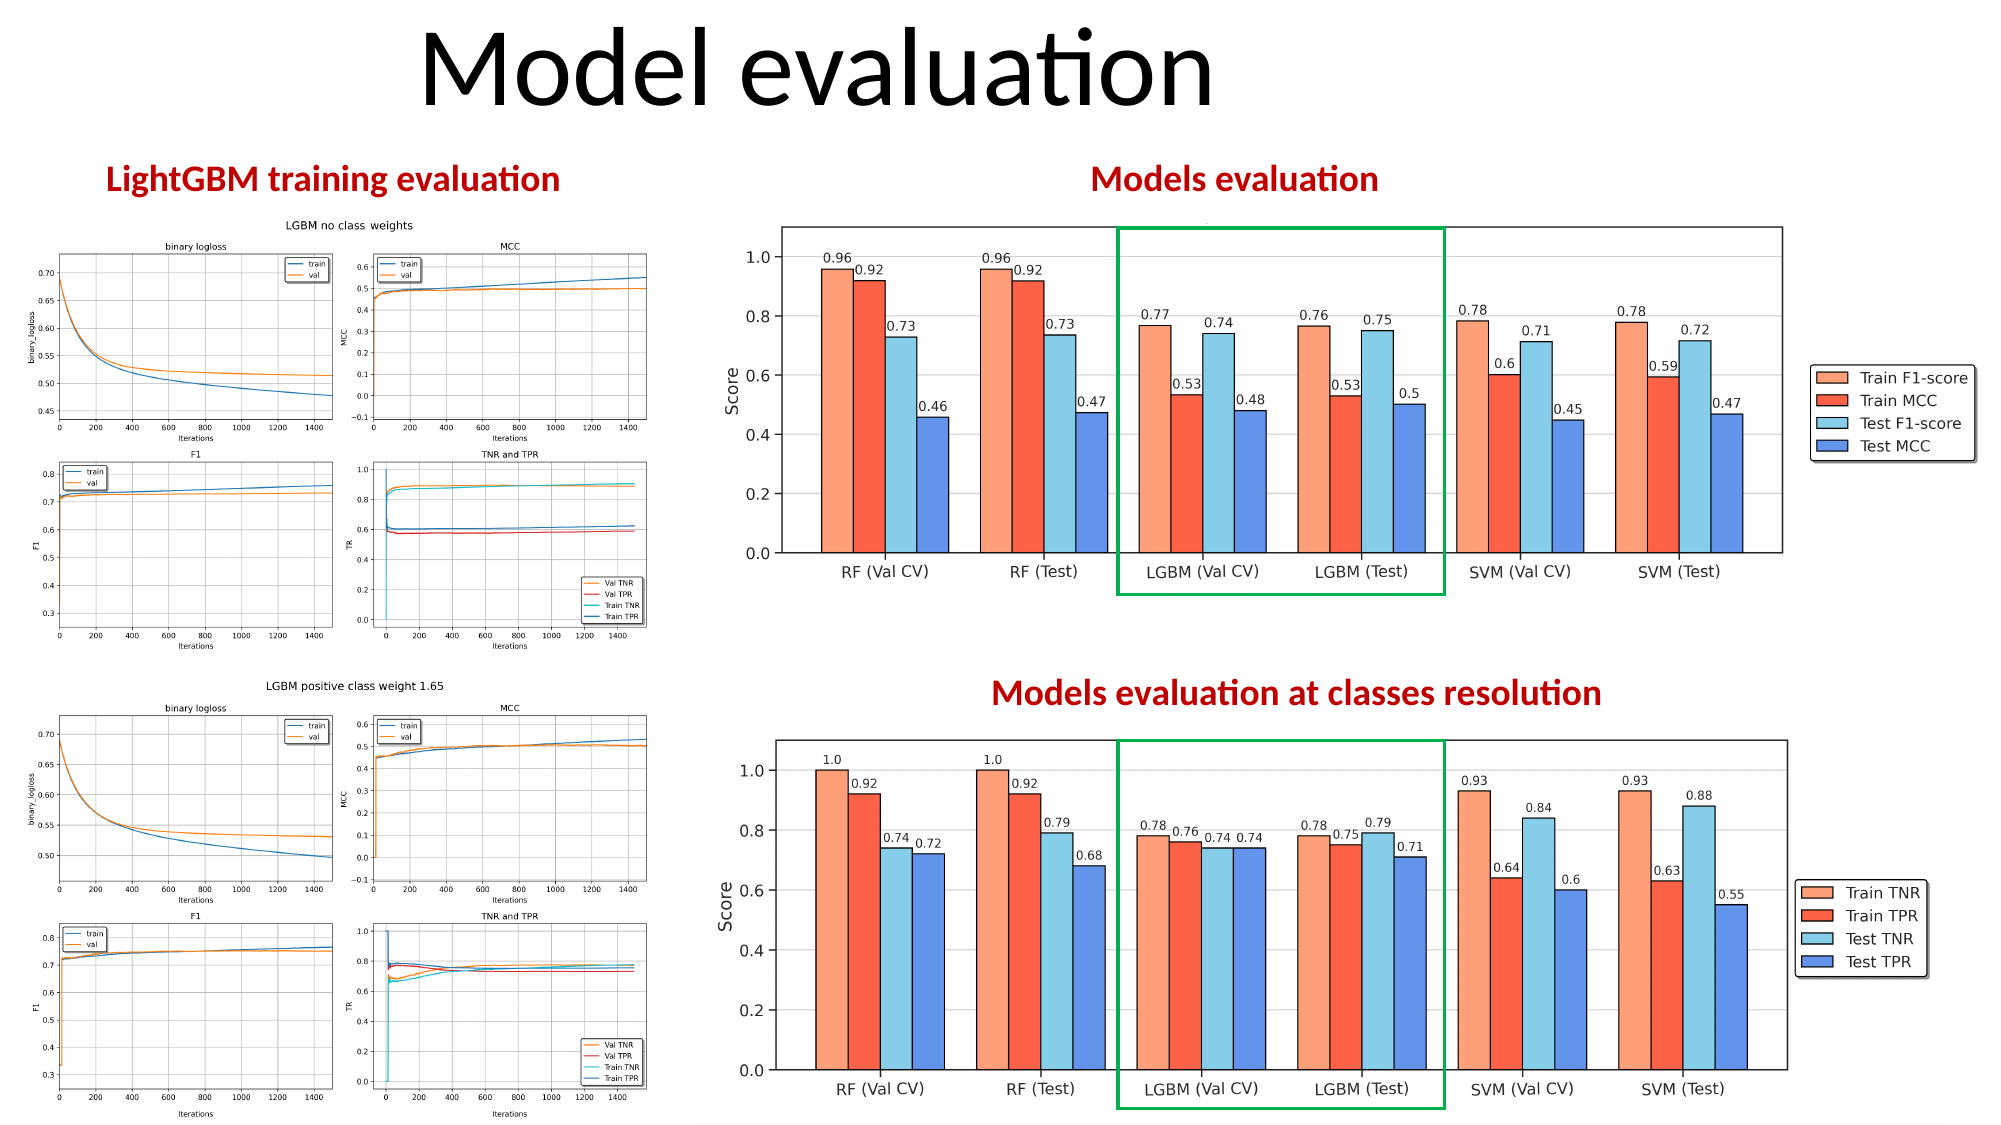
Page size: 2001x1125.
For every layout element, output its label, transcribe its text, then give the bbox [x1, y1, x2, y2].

picture [715, 217, 1983, 593]
text_box [1317, 729, 1327, 737]
text_box Models evaluation at classes resolution [976, 660, 1638, 720]
text_box Model evaluation [0, 0, 1832, 271]
picture [22, 214, 651, 1118]
picture [691, 737, 1945, 1125]
